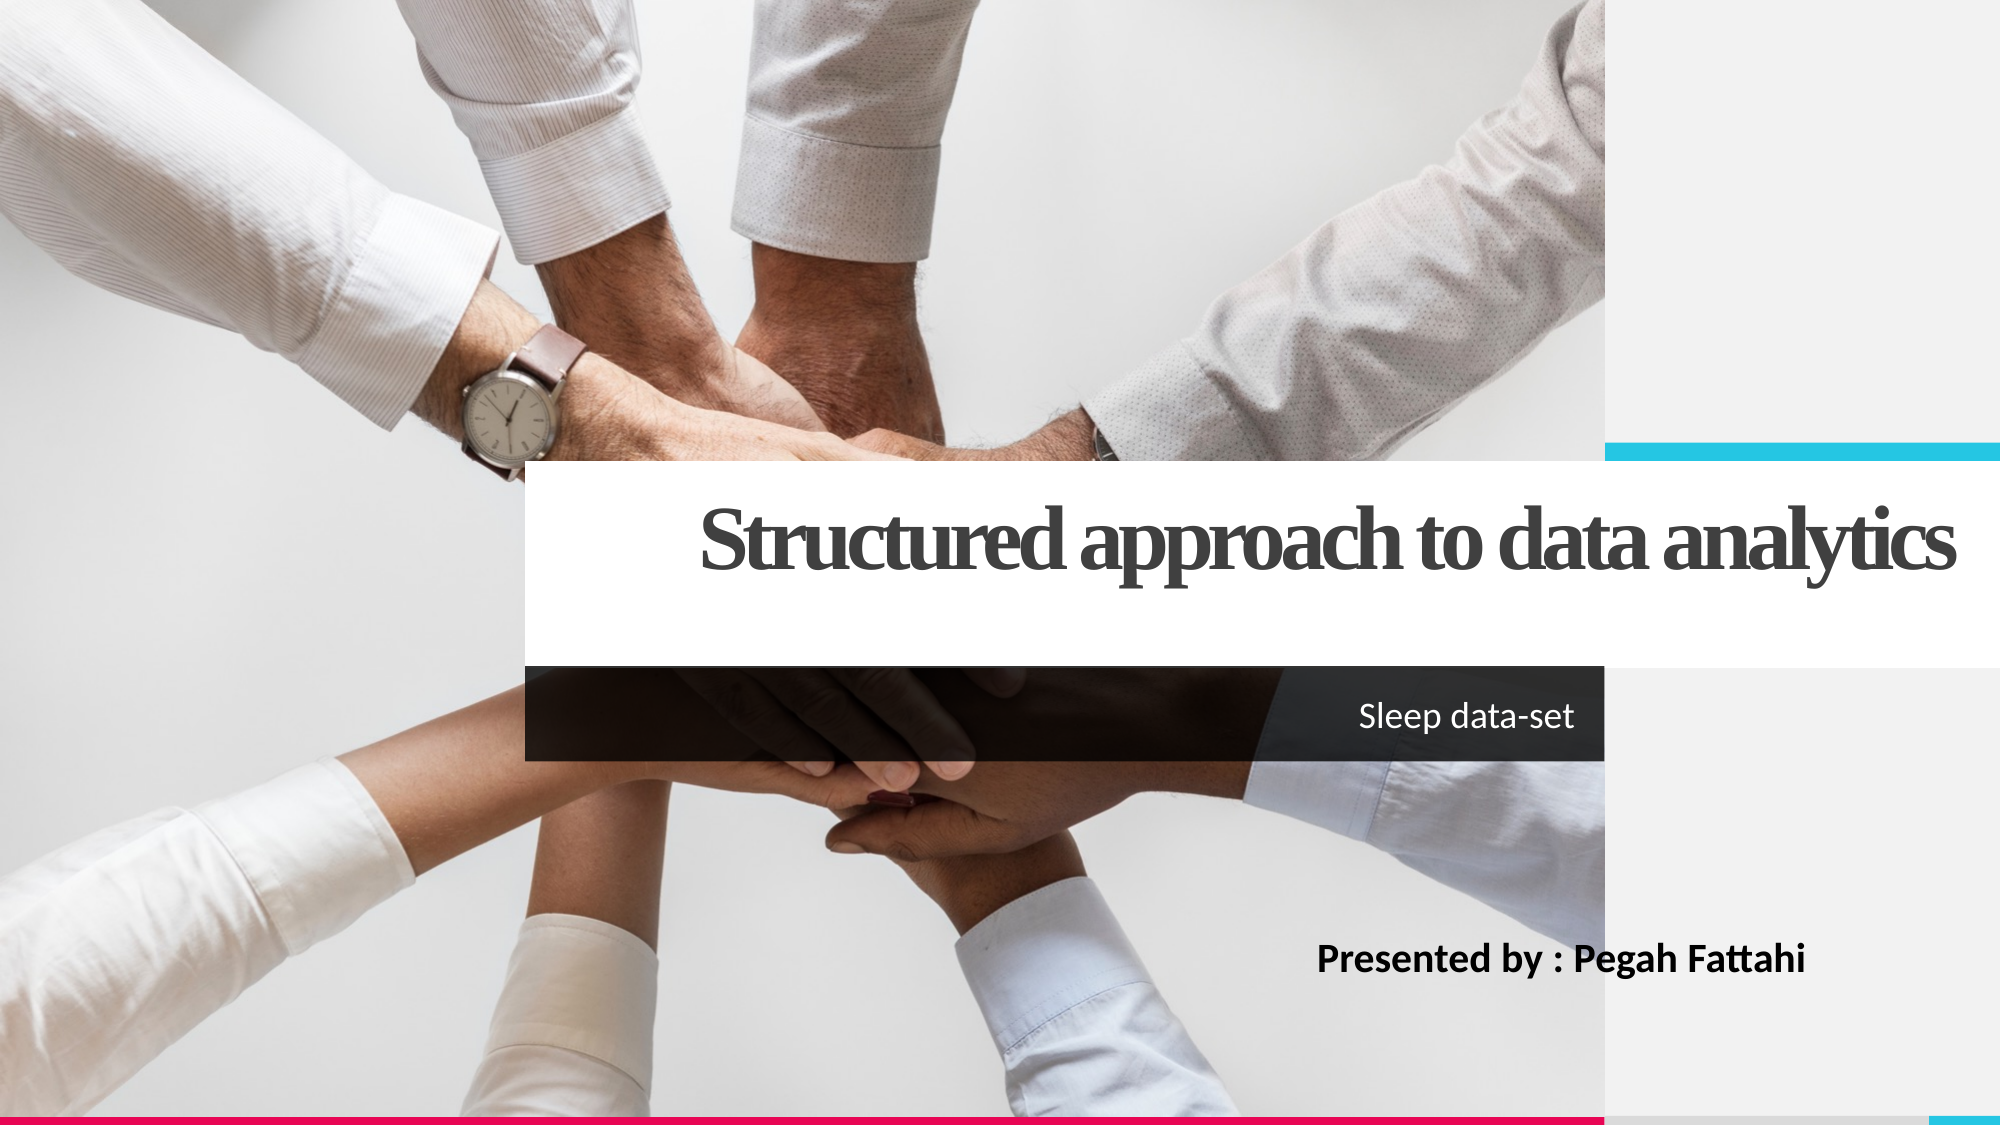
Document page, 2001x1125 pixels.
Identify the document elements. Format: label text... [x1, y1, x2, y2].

text_box Presented by : Pegah Fattahi [1605, 922, 1975, 988]
title Structured approach to data analytics [1605, 461, 2000, 668]
picture [0, 0, 1605, 1117]
